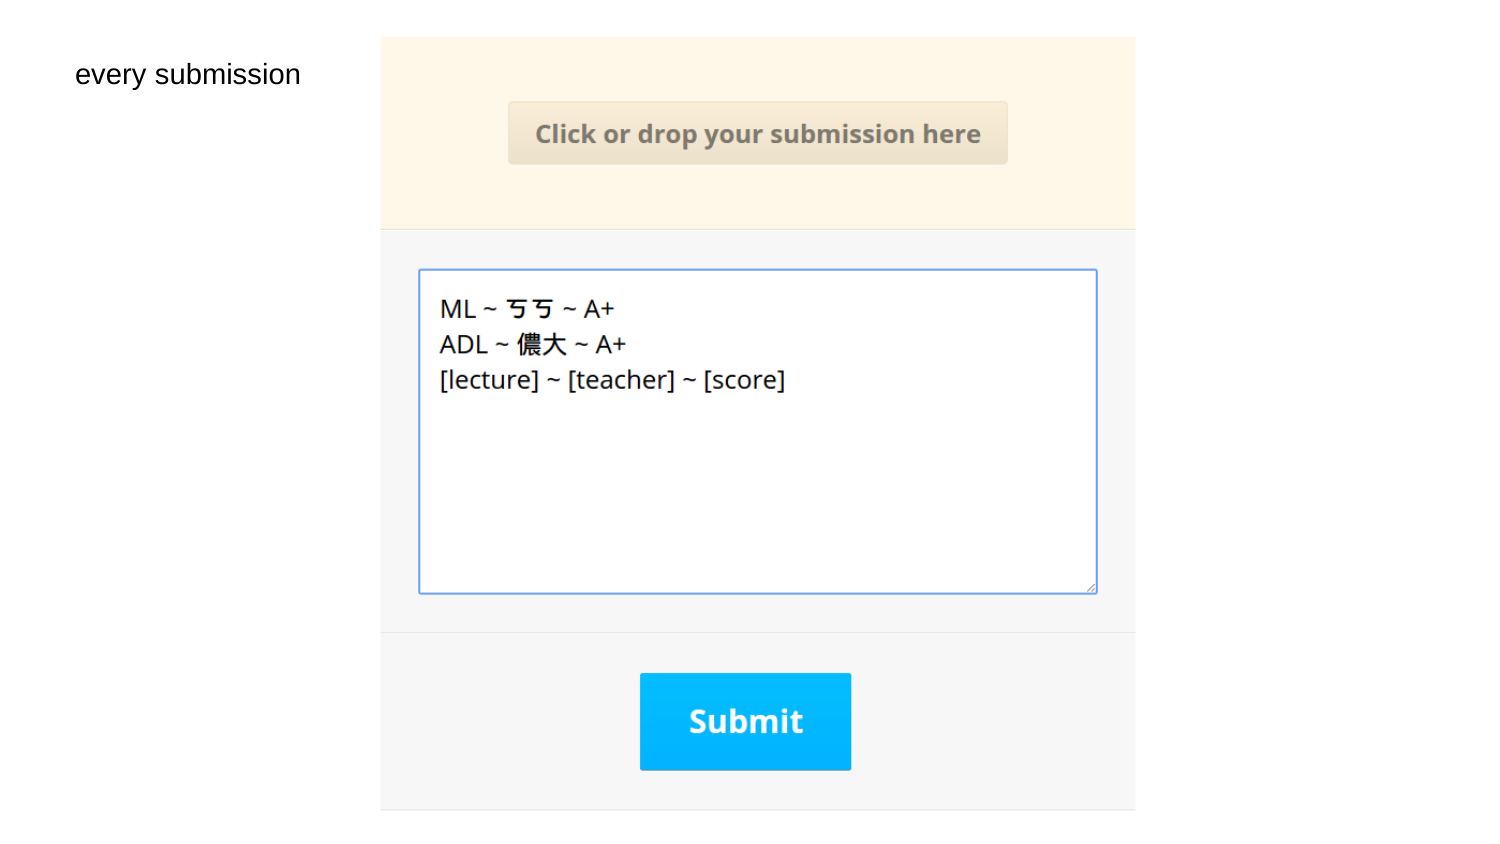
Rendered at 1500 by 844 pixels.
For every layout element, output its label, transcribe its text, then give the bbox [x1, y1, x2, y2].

picture [371, 24, 1143, 819]
text_box every submission [59, 40, 325, 105]
